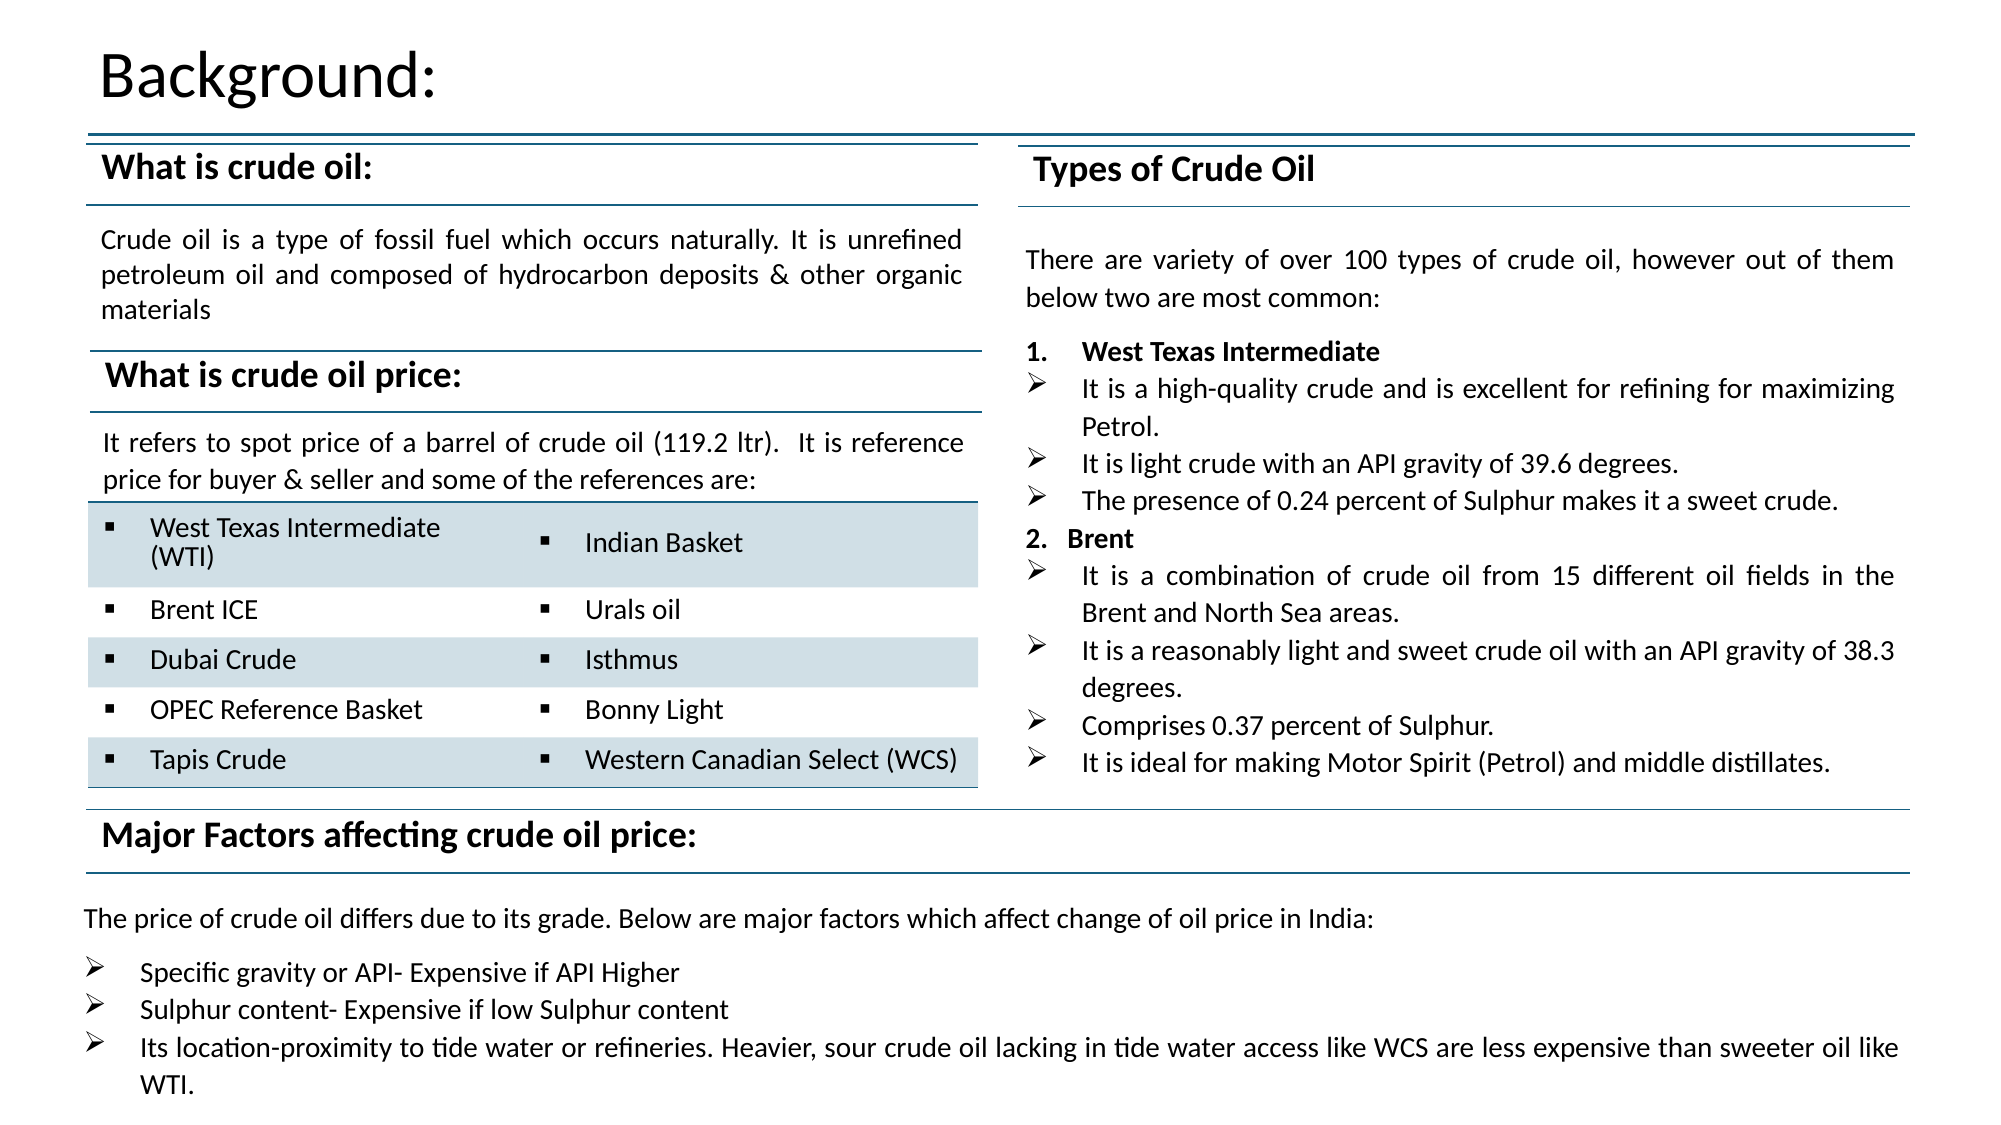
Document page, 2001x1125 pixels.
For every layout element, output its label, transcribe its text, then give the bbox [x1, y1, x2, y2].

text_box Crude oil is a type of fossil fuel which occurs naturally. It is unrefined petroleum oil and composed of hydrocarbon deposits & other organic materials [86, 213, 979, 333]
table_header Types of Crude Oil [1018, 147, 1910, 206]
table_cell Urals oil [523, 587, 978, 637]
table_header West Texas Intermediate (WTI) [88, 503, 523, 587]
table_cell Isthmus [523, 637, 978, 687]
table_header Indian Basket [523, 503, 978, 587]
text_box The price of crude oil differs due to its grade. Below are major factors which affect change of oil price in India: Specific gravity or API- Expensive if API Higher Sulphur content- Expensive if low Sulphur content Its location-proximity to tide water or refineries. Heavier, sour crude oil lacking in tide water access like WCS are less expensive than sweeter oil like WTI. [68, 889, 1916, 1108]
table_header What is crude oil price: [90, 352, 982, 411]
table_header Major Factors affecting crude oil price: [86, 810, 1910, 872]
table_cell Dubai Crude [88, 637, 523, 687]
table_cell OPEC Reference Basket [88, 687, 523, 737]
title Background: [84, 18, 1810, 135]
table_cell Tapis Crude [88, 737, 523, 787]
table_header What is crude oil: [86, 145, 978, 204]
table_cell Brent ICE [88, 587, 523, 637]
table_cell Western Canadian Select (WCS) [523, 737, 978, 787]
table_cell Bonny Light [523, 687, 978, 737]
text_box There are variety of over 100 types of crude oil, however out of them below two are most common: West Texas Intermediate It is a high-quality crude and is excellent for refining for maximizing Petrol. It is light crude with an API gravity of 39.6 degrees. The presence of 0.24 percent of Sulphur makes it a sweet crude. 2. Brent It is a combination of crude oil from 15 different oil fields in the Brent and North Sea areas. It is a reasonably light and sweet crude oil with an API gravity of 38.3 degrees. Comprises 0.37 percent of Sulphur. It is ideal for making Motor Spirit (Petrol) and middle distillates. [1010, 230, 1911, 786]
text_box It refers to spot price of a barrel of crude oil (119.2 ltr). It is reference price for buyer & seller and some of the references are: [88, 413, 981, 503]
